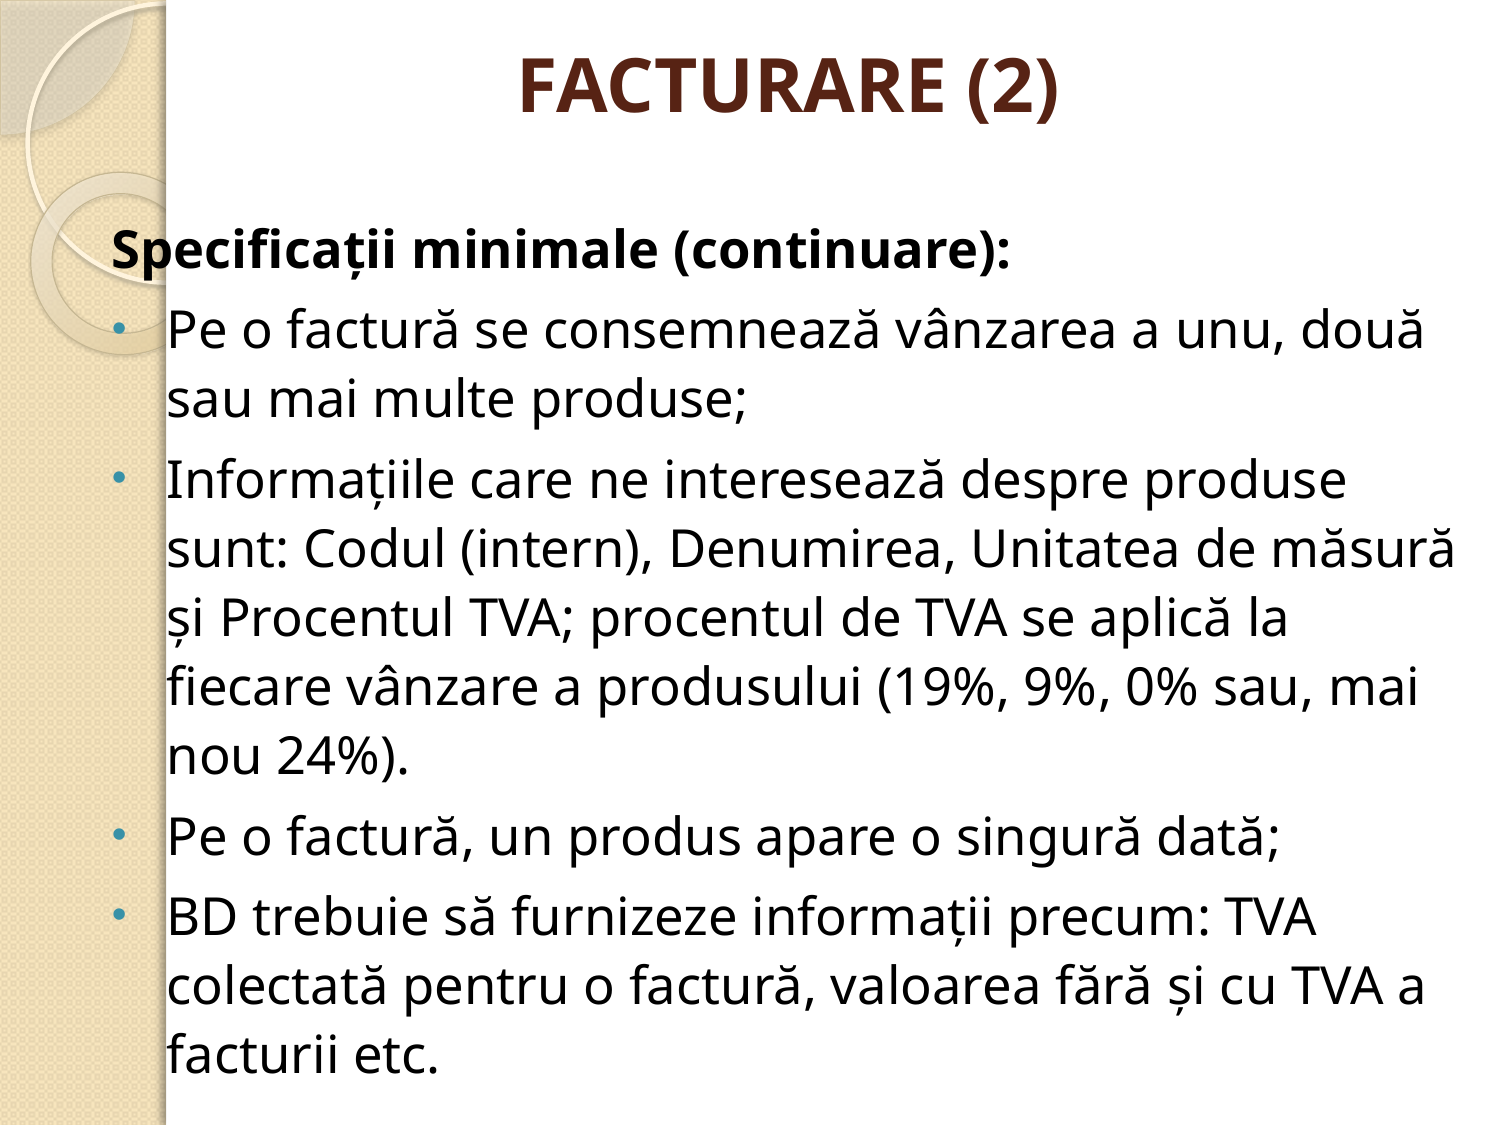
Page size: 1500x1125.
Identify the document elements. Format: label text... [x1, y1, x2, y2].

list Specificaţii minimale (continuare): Pe o factură se consemnează vânzarea a unu, două sau mai multe produse; Informaţiile care ne interesează despre produse sunt: Codul (intern), Denumirea, Unitatea de măsură şi Procentul TVA; procentul de TVA se aplică la fiecare vânzare a produsului (19%, 9%, 0% sau, mai nou 24%). Pe o factură, un produs apare o singură dată; BD trebuie să furnizeze informaţii precum: TVA colectată pentru o factură, valoarea fără şi cu TVA a facturii etc. [97, 208, 1477, 1097]
title FACTURARE (2) [83, 7, 1494, 157]
